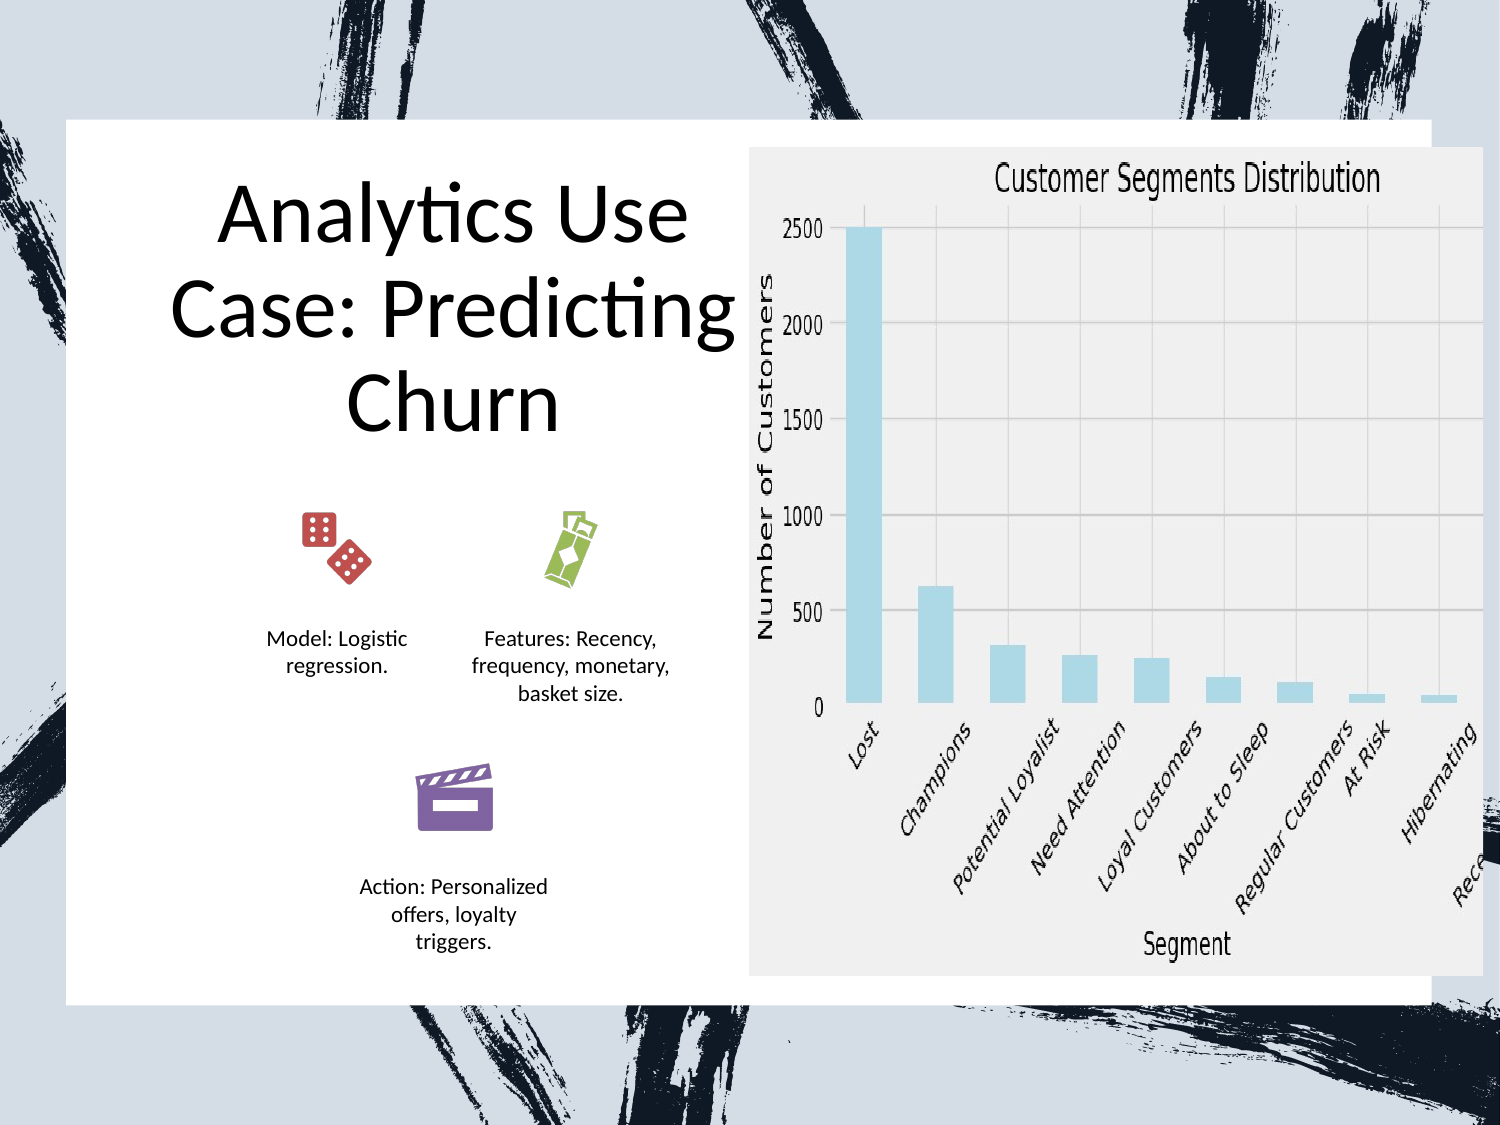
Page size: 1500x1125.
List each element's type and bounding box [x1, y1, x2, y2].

list [146, 486, 762, 970]
picture [0, 0, 1500, 1125]
